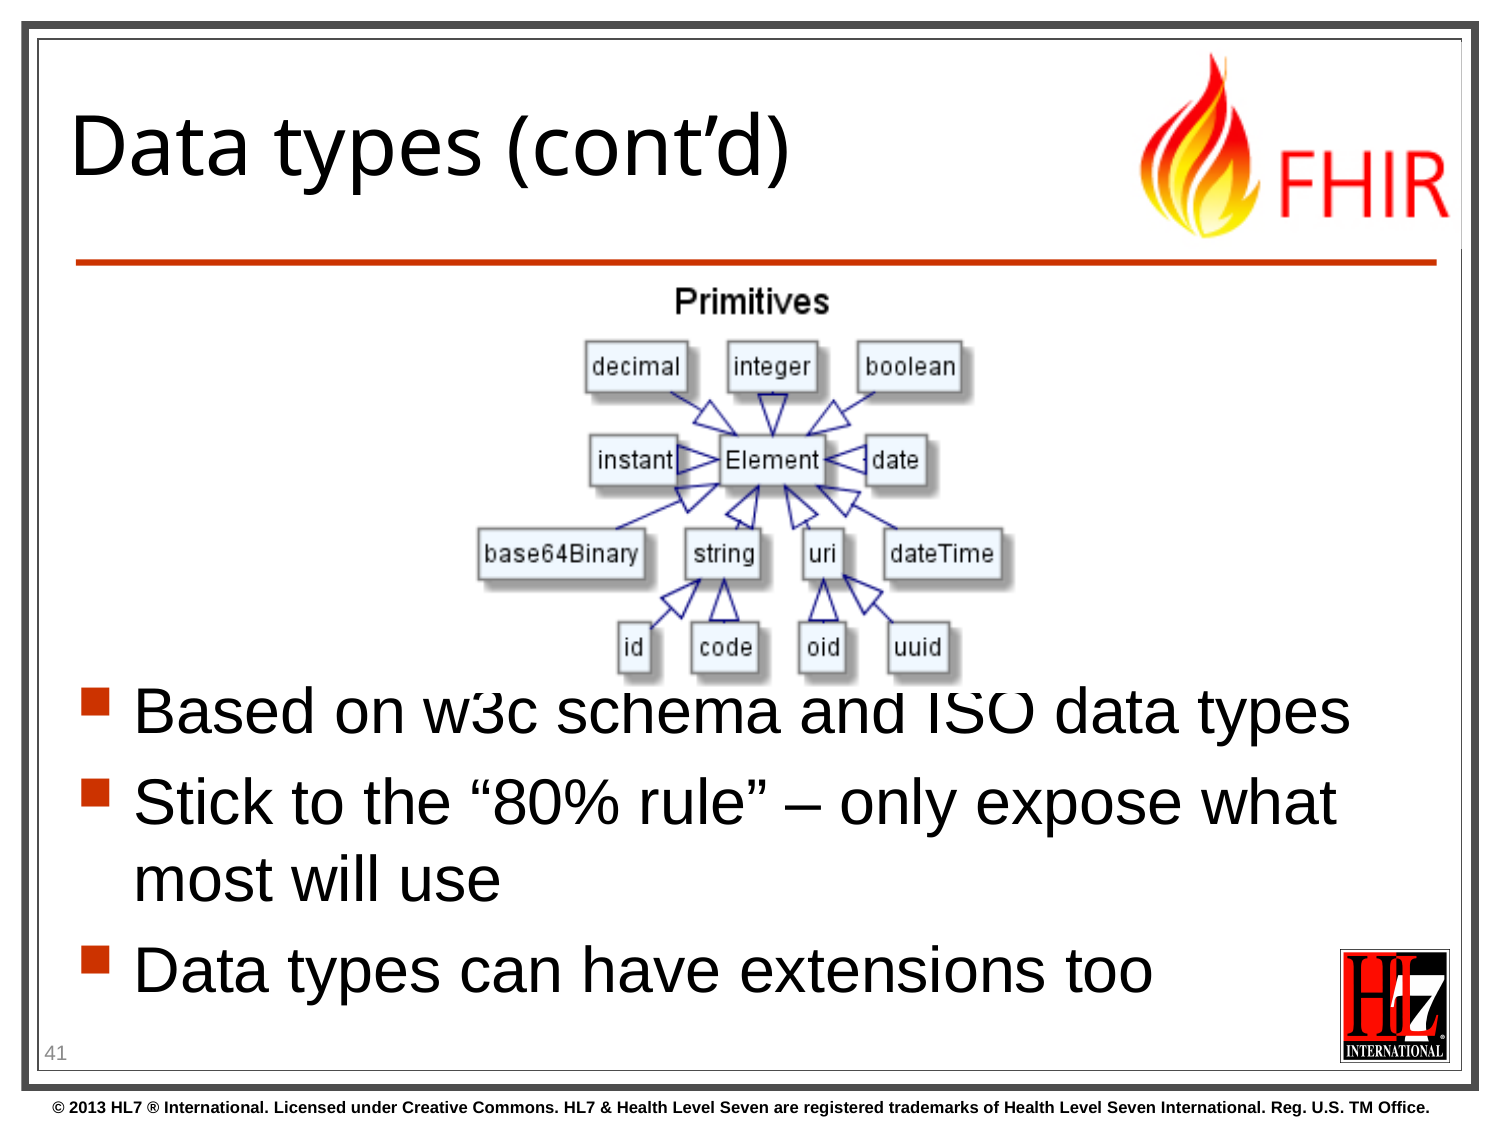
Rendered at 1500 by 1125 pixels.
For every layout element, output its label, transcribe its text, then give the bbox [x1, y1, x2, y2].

list Based on w3c schema and ISO data types Stick to the “80% rule” – only expose what most will use Data types can have extensions too [62, 299, 1438, 1035]
title Data types (cont’d) [53, 54, 1128, 249]
slide_number 41 [29, 1034, 148, 1071]
picture [1128, 42, 1462, 249]
picture [1340, 949, 1450, 1063]
picture [466, 278, 1039, 693]
